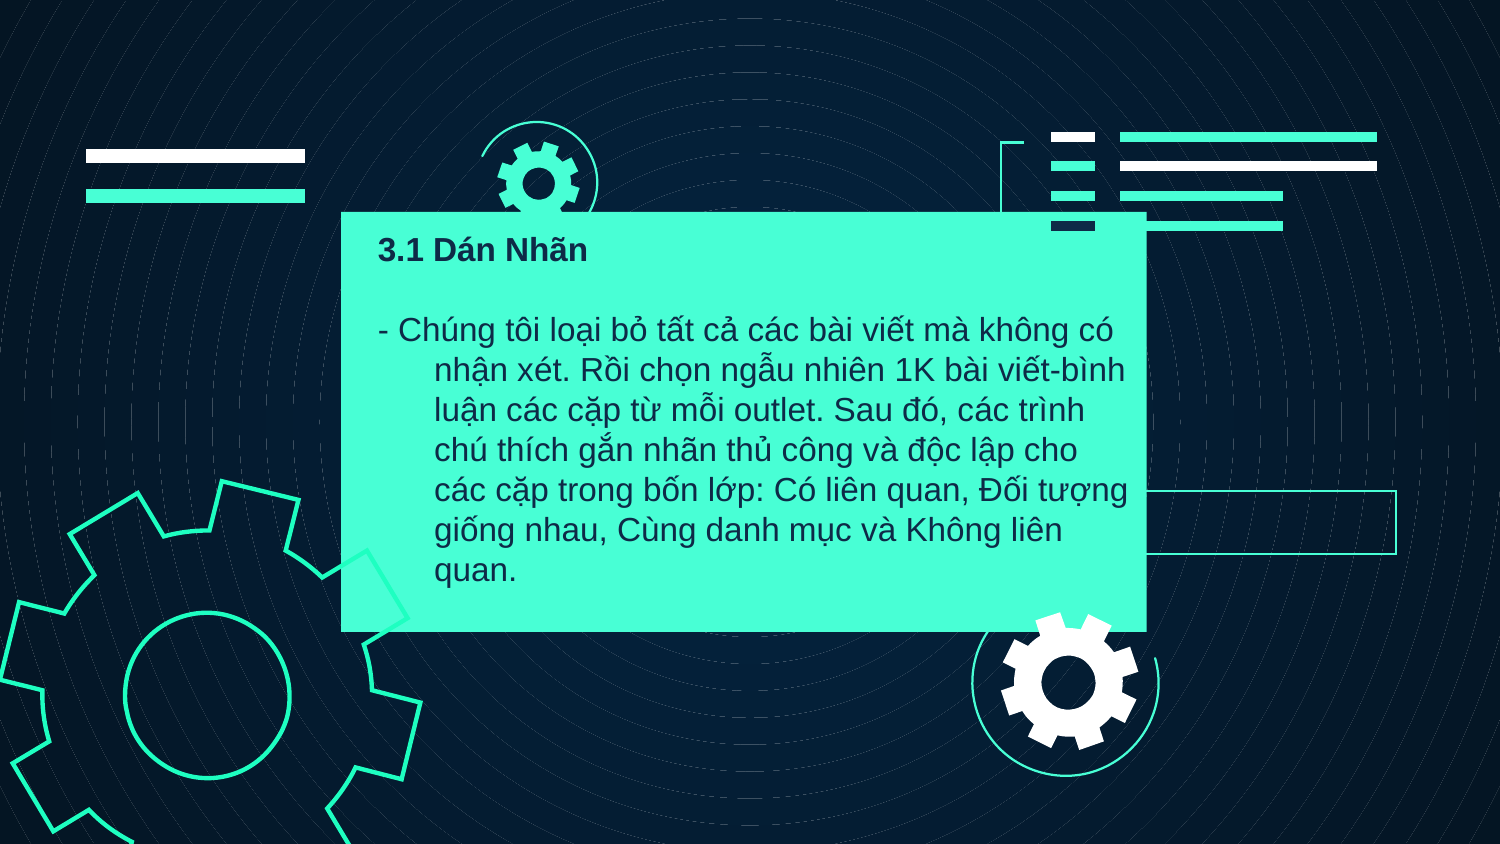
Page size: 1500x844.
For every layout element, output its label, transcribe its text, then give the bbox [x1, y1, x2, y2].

text_box [85, 189, 305, 203]
text_box [1120, 131, 1378, 142]
text_box [1050, 161, 1095, 172]
text_box [85, 149, 305, 163]
text_box [497, 141, 580, 213]
text_box [1050, 131, 1095, 142]
text_box [1120, 191, 1283, 201]
text_box [1149, 221, 1283, 231]
text_box [1000, 628, 1139, 751]
text_box [1050, 191, 1095, 201]
text_box [1120, 161, 1378, 172]
subtitle 3.1 Dán Nhãn - Chúng tôi loại bỏ tất cả các bài viết mà không có nhận xét. Rồi chọn ngẫu nhiên 1K bài viết-bình luận các cặp từ mỗi outlet. Sau đó, các trình chú thích gắn nhãn thủ công và độc lập cho các cặp trong bốn lớp: Có liên quan, Đối tượng giống nhau, Cùng danh mục và Không liên quan. [344, 213, 1149, 628]
